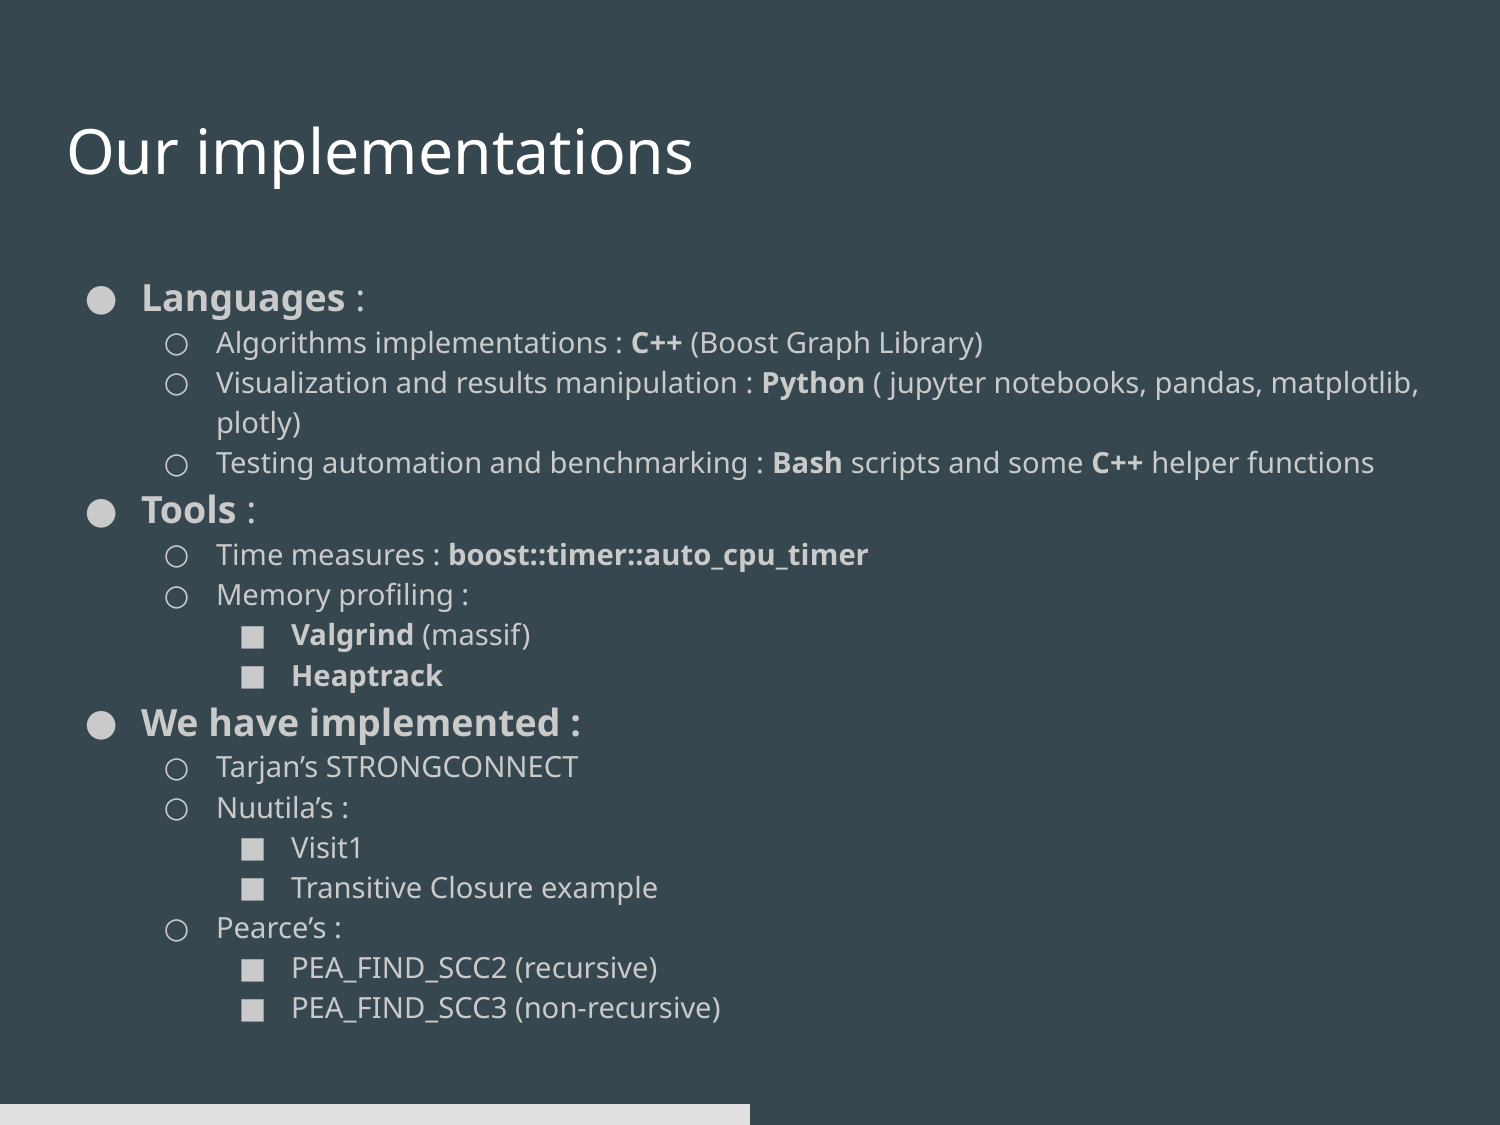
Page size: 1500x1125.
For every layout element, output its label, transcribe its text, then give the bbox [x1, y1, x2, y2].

list Languages : Algorithms implementations : C++ (Boost Graph Library) Visualization and results manipulation : Python ( jupyter notebooks, pandas, matplotlib, plotly) Testing automation and benchmarking : Bash scripts and some C++ helper functions Tools : Time measures : boost::timer::auto_cpu_timer Memory profiling : Valgrind (massif) Heaptrack We have implemented : Tarjan’s STRONGCONNECT Nuutila’s : Visit1 Transitive Closure example Pearce’s : PEA_FIND_SCC2 (recursive) PEA_FIND_SCC3 (non-recursive) [51, 252, 1449, 1000]
text_box [0, 1104, 750, 1125]
title Our implementations [51, 97, 1449, 223]
